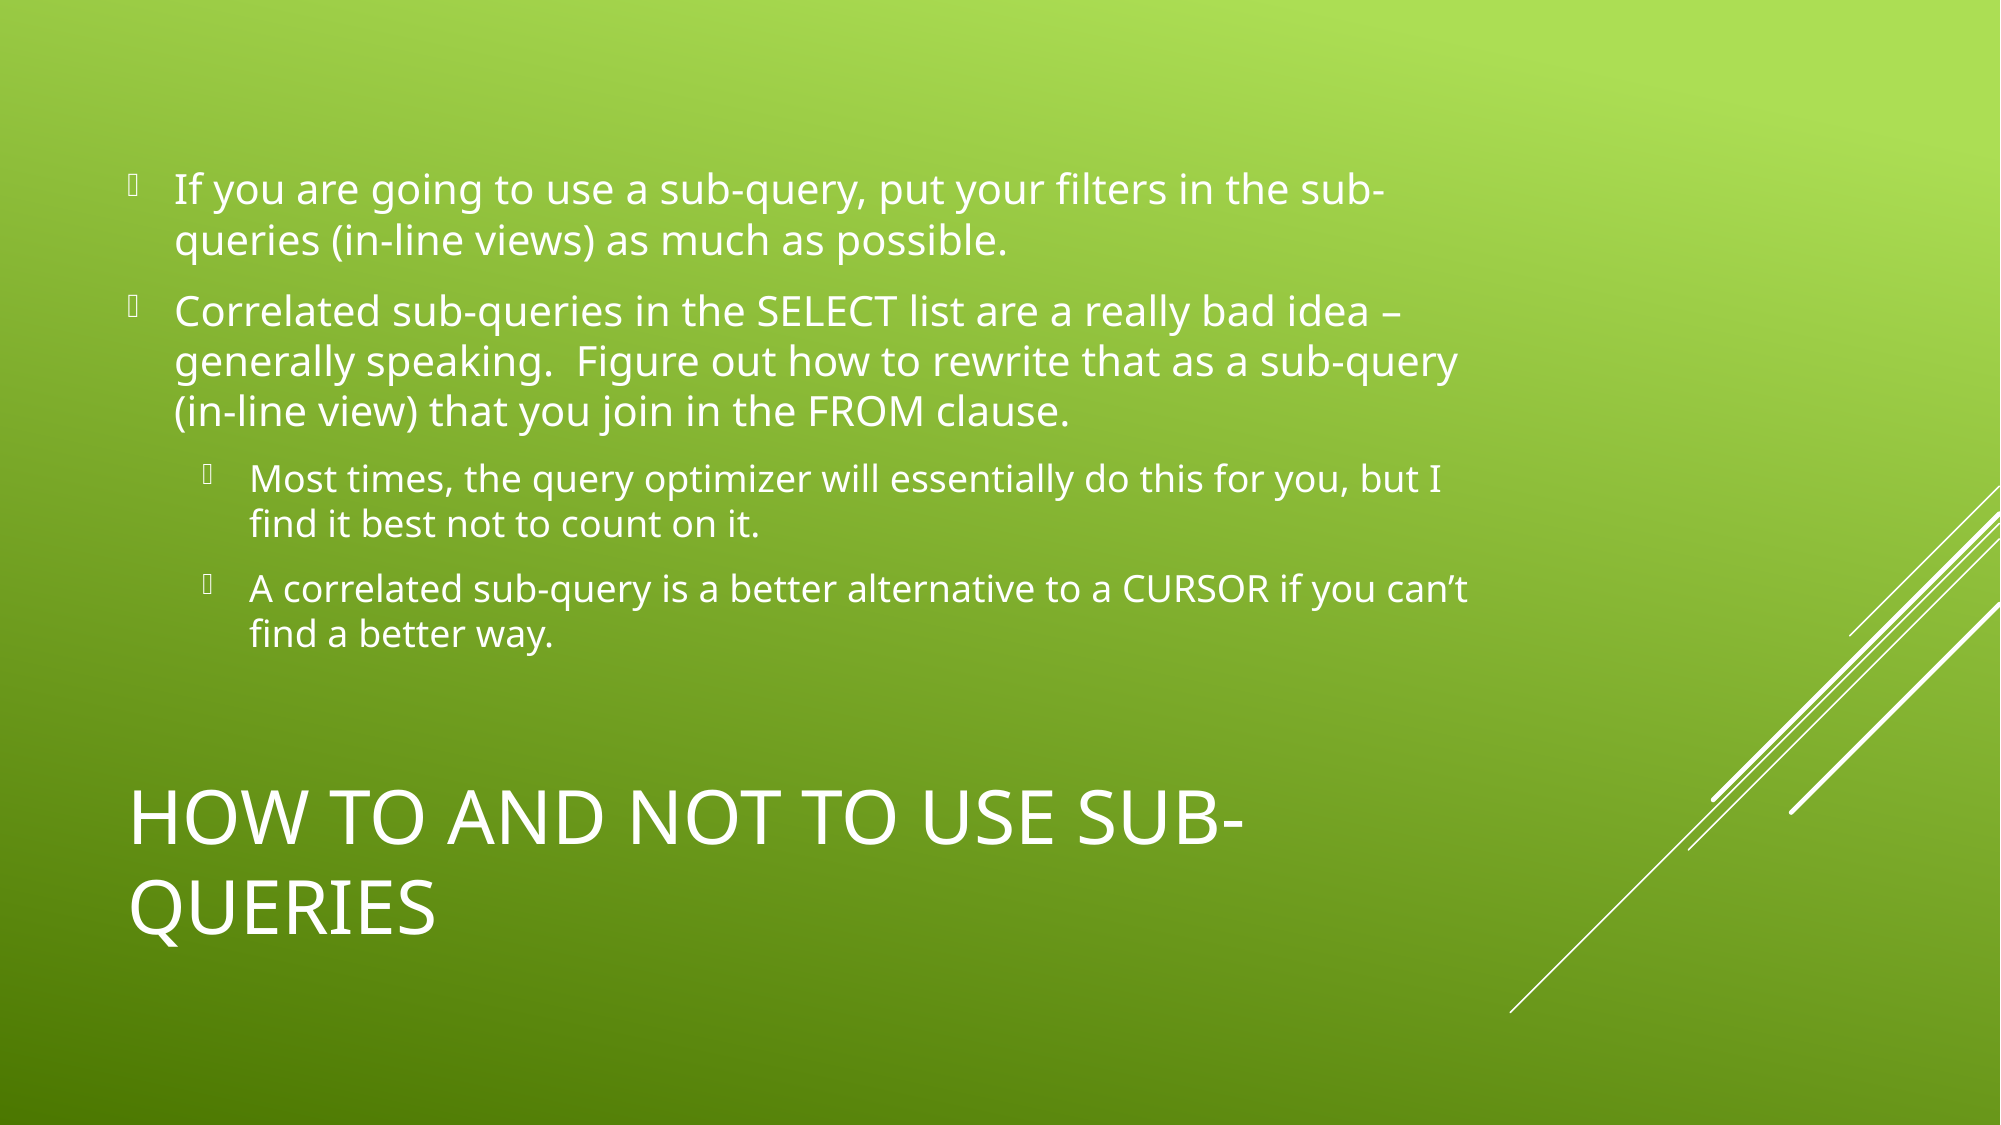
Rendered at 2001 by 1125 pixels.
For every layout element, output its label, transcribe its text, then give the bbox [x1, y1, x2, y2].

list If you are going to use a sub-query, put your filters in the sub-queries (in-line views) as much as possible. Correlated sub-queries in the SELECT list are a really bad idea – generally speaking. Figure out how to rewrite that as a sub-query (in-line view) that you join in the FROM clause. Most times, the query optimizer will essentially do this for you, but I find it best not to count on it. A correlated sub-query is a better alternative to a CURSOR if you can’t find a better way. [112, 112, 1513, 706]
title How To and not to use sub-queries [112, 736, 1513, 984]
